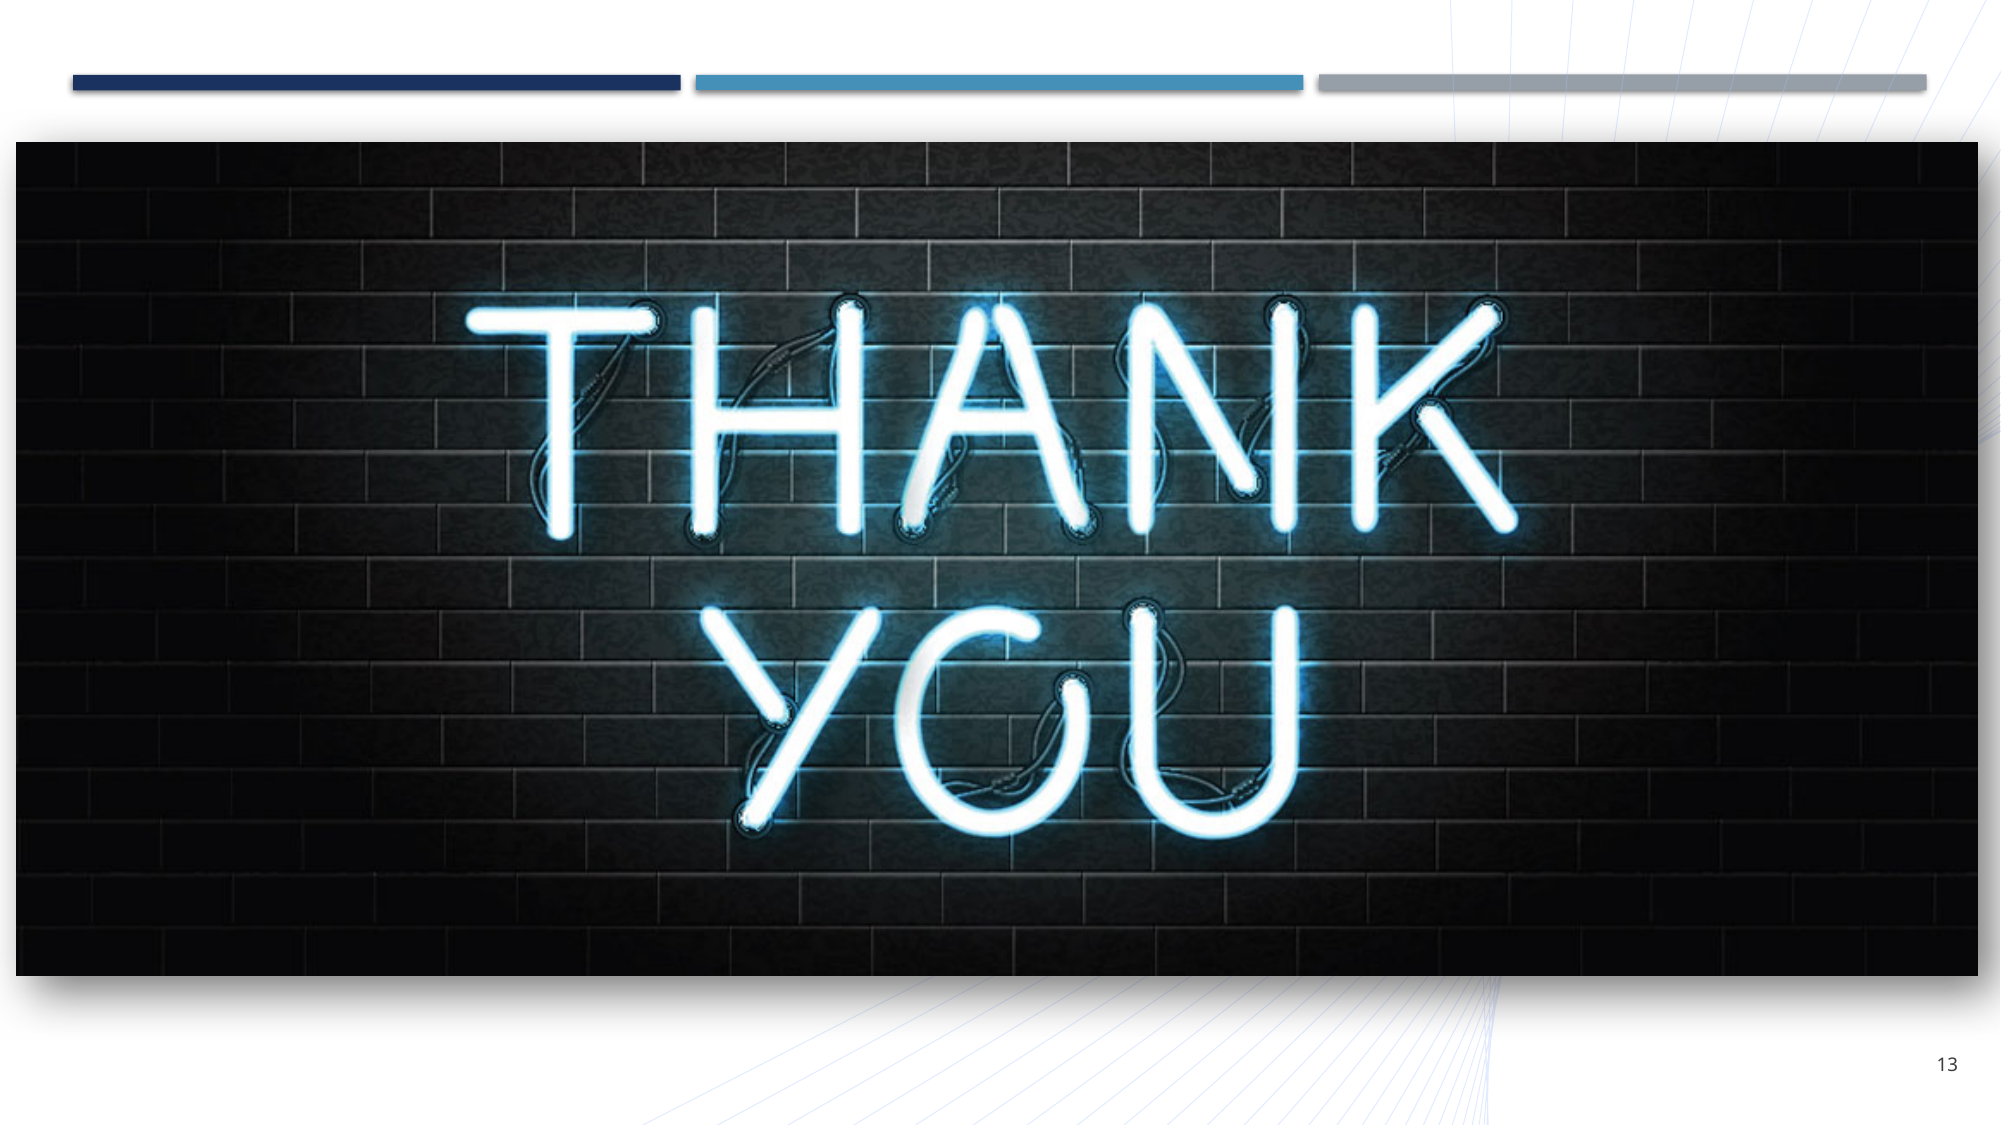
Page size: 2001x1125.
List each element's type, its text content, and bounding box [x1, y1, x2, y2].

picture [16, 141, 1978, 977]
slide_number 13 [1838, 1028, 1959, 1109]
